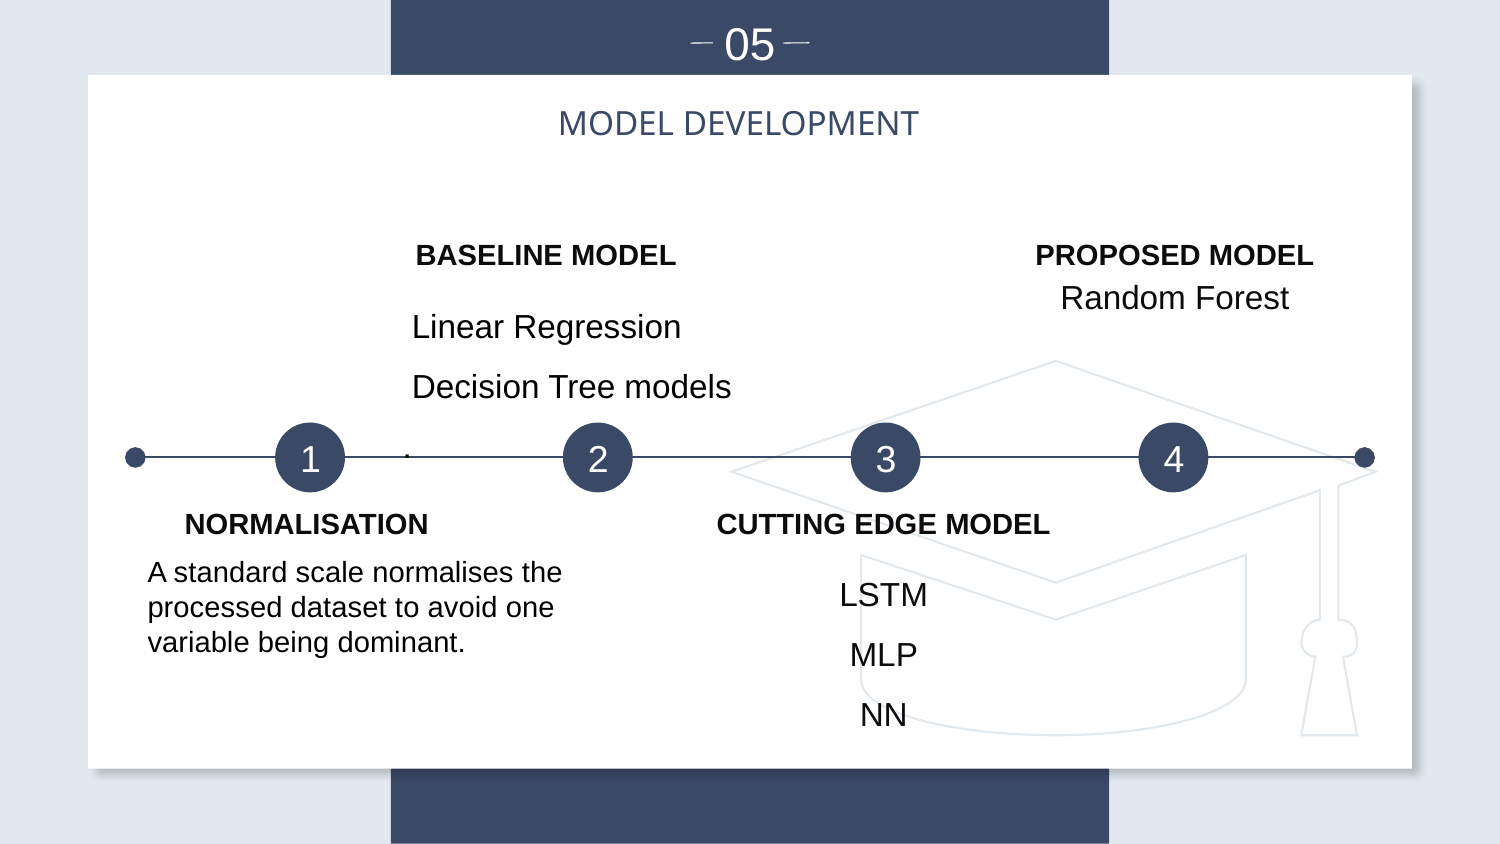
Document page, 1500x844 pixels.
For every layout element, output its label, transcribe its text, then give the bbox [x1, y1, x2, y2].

text_box Linear Regression Decision Tree models . [387, 277, 794, 457]
text_box 05 [706, 7, 794, 78]
text_box 4 [1137, 421, 1210, 457]
text_box NORMALISATION [169, 497, 444, 546]
text_box MODEL DEVELOPMENT [208, 95, 1269, 150]
text_box 4 [1137, 458, 1210, 494]
text_box Random Forest [1000, 278, 1349, 324]
text_box 3 [849, 458, 922, 494]
text_box A standard scale normalises the processed dataset to avoid one variable being dominant. [132, 546, 633, 719]
text_box 1 [274, 458, 346, 494]
text_box 3 [849, 421, 922, 457]
text_box 1 [274, 421, 347, 457]
text_box Linear Regression Decision Tree models . [387, 458, 794, 533]
text_box LSTM MLP NN [709, 546, 1058, 801]
text_box BASELINE MODEL [343, 229, 749, 279]
text_box PROPOSED MODEL [1020, 229, 1330, 278]
text_box CUTTING EDGE MODEL [701, 497, 1066, 548]
